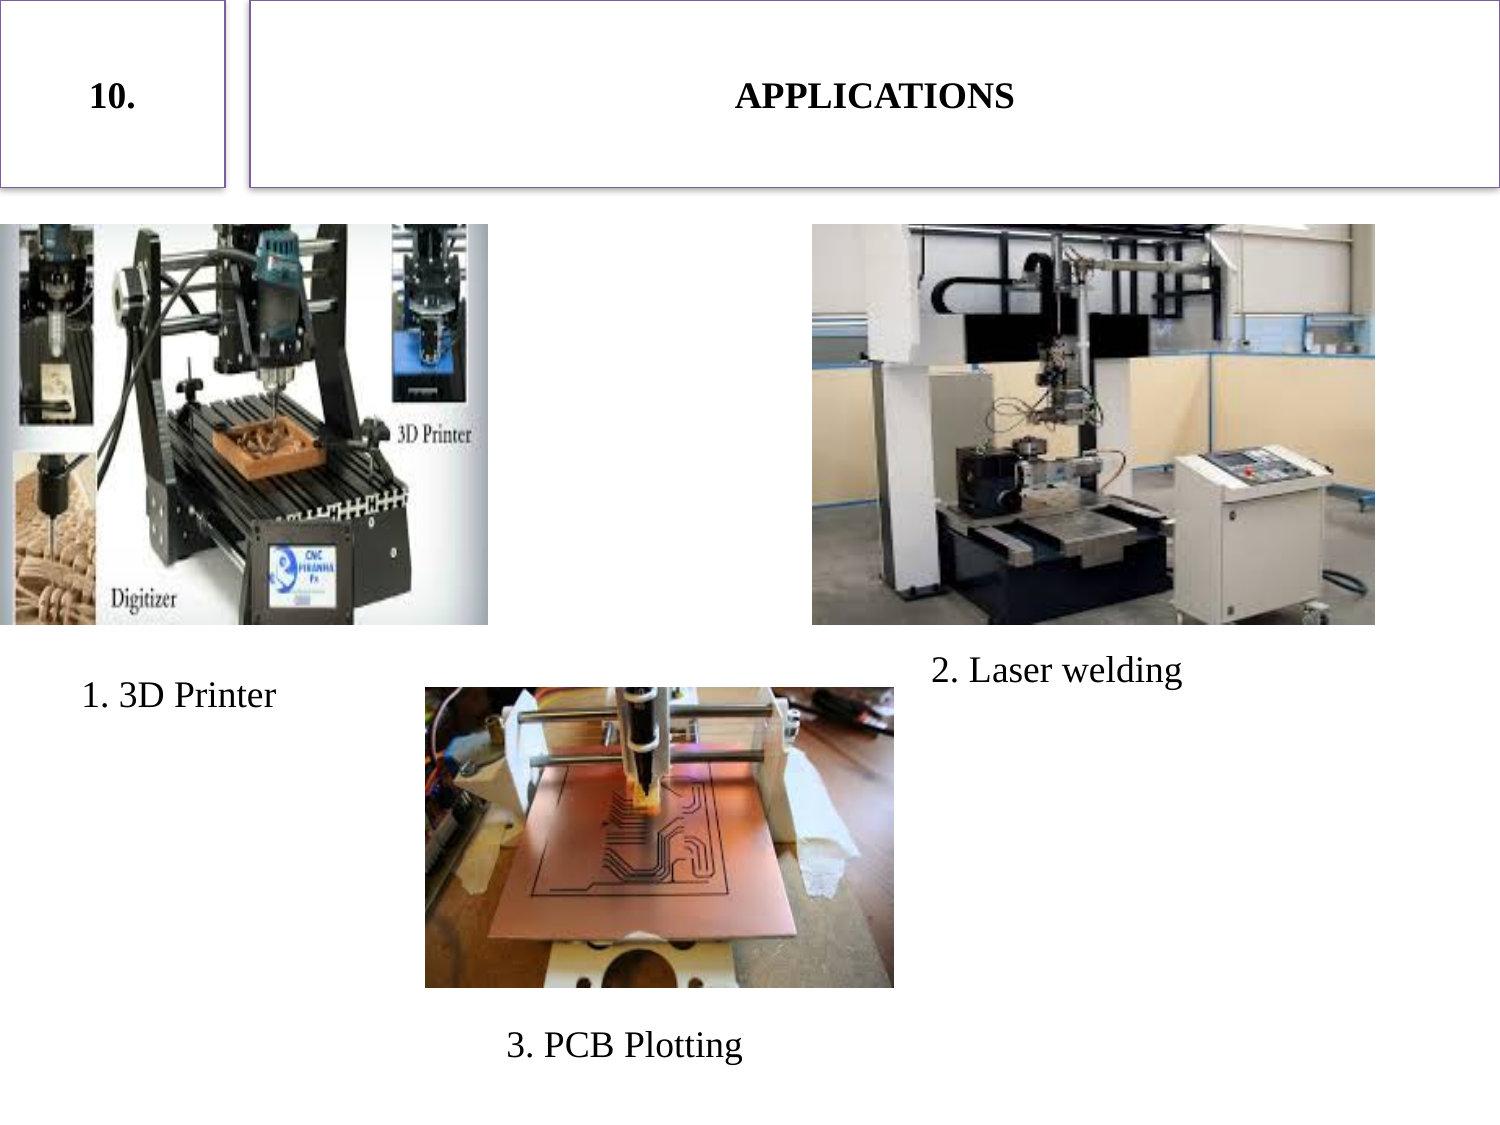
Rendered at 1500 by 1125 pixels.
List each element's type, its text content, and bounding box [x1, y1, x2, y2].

text_box 10. [0, 0, 226, 188]
text_box 1. 3D Printer [0, 662, 463, 723]
text_box 3. PCB Plotting [424, 1012, 888, 1073]
picture [424, 687, 894, 988]
text_box APPLICATIONS [249, 0, 1500, 188]
picture [812, 224, 1376, 626]
text_box 2. Laser welding [849, 637, 1313, 698]
picture [0, 224, 488, 626]
